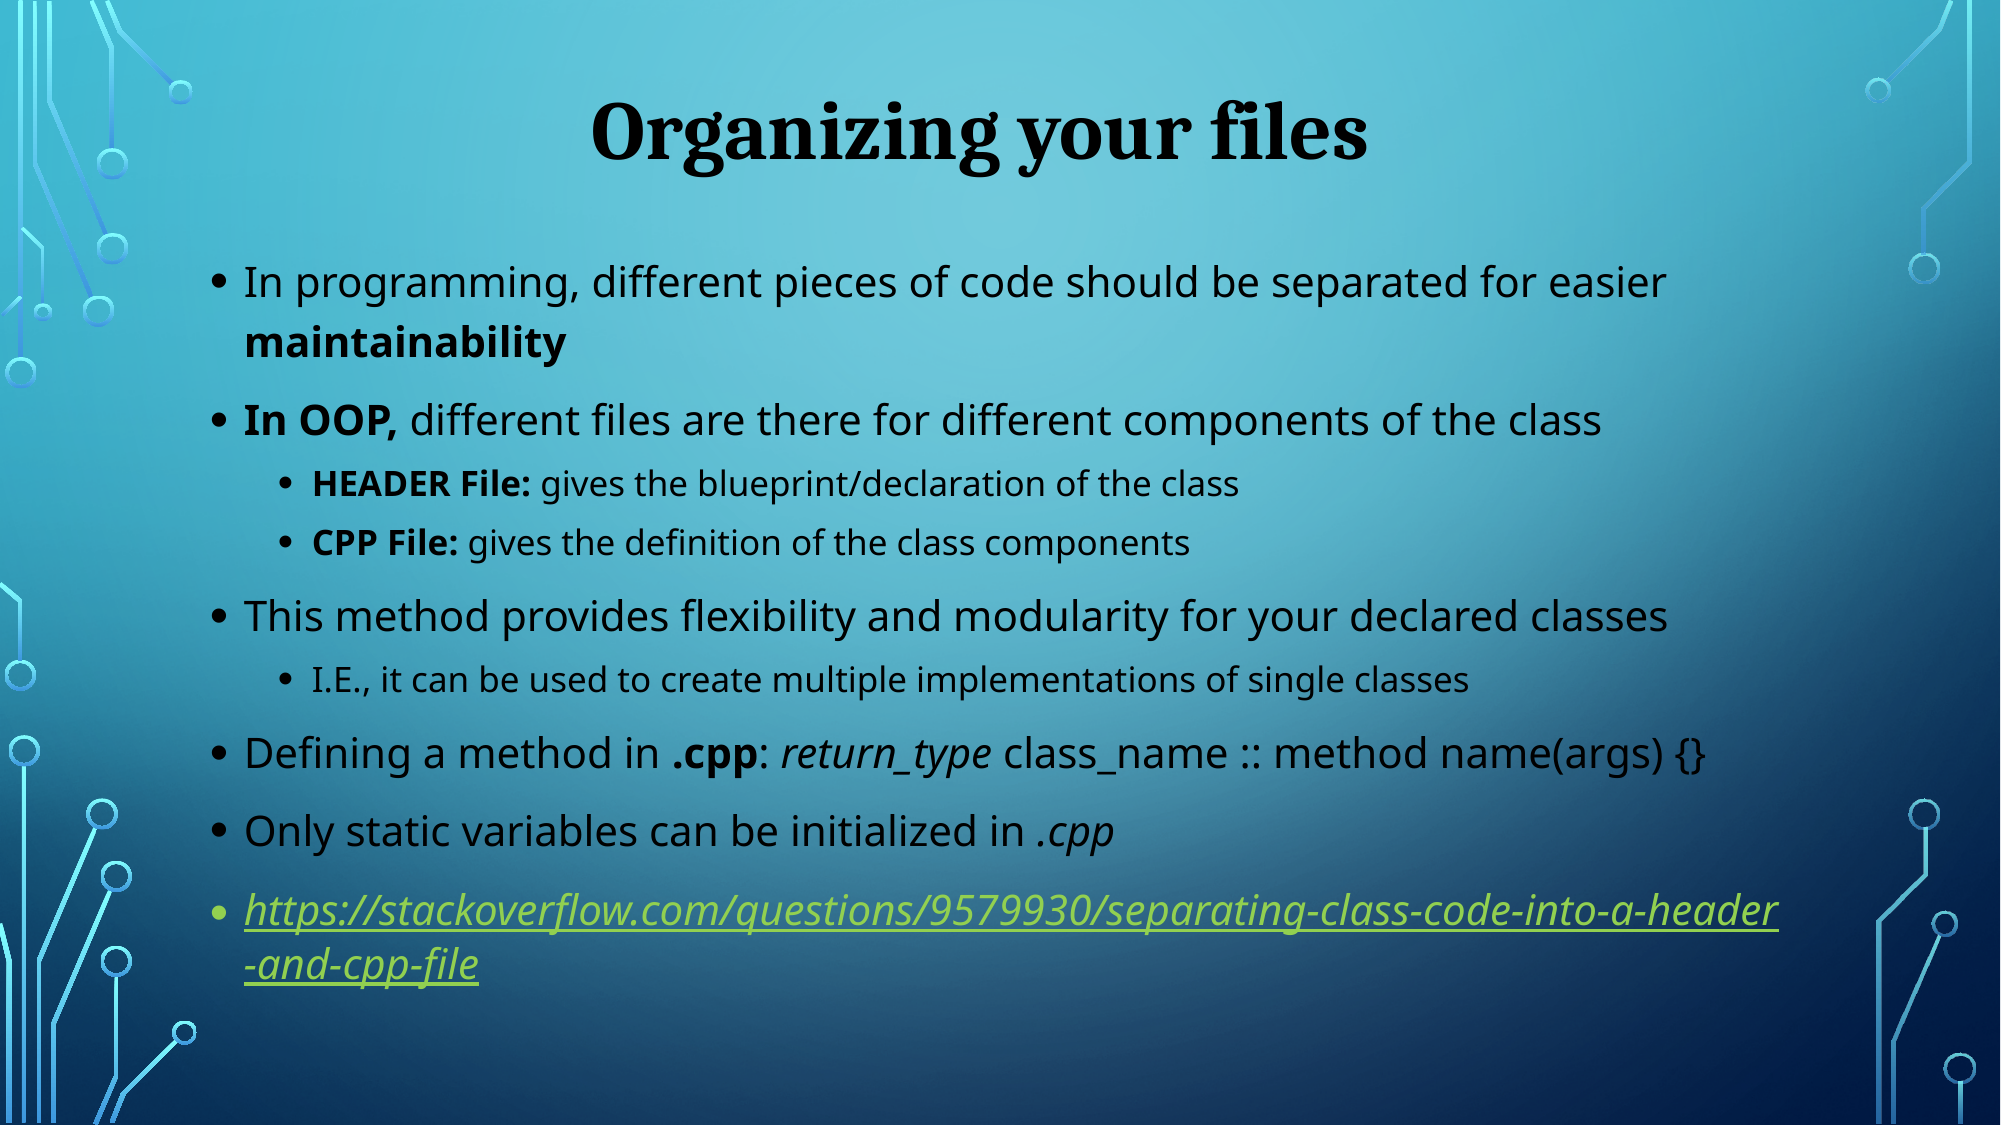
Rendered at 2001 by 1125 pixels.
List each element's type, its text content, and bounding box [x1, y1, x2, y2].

title Organizing your files [168, 13, 1794, 190]
list In programming, different pieces of code should be separated for easier maintainability In OOP, different files are there for different components of the class HEADER File: gives the blueprint/declaration of the class CPP File: gives the definition of the class components This method provides flexibility and modularity for your declared classes I.E., it can be used to create multiple implementations of single classes Defining a method in .cpp: return_type class_name :: method name(args) {} Only static variables can be initialized in .cpp https://stackoverflow.com/questions/9579930/separating-class-code-into-a-header-and-cpp-file [194, 237, 1806, 1023]
